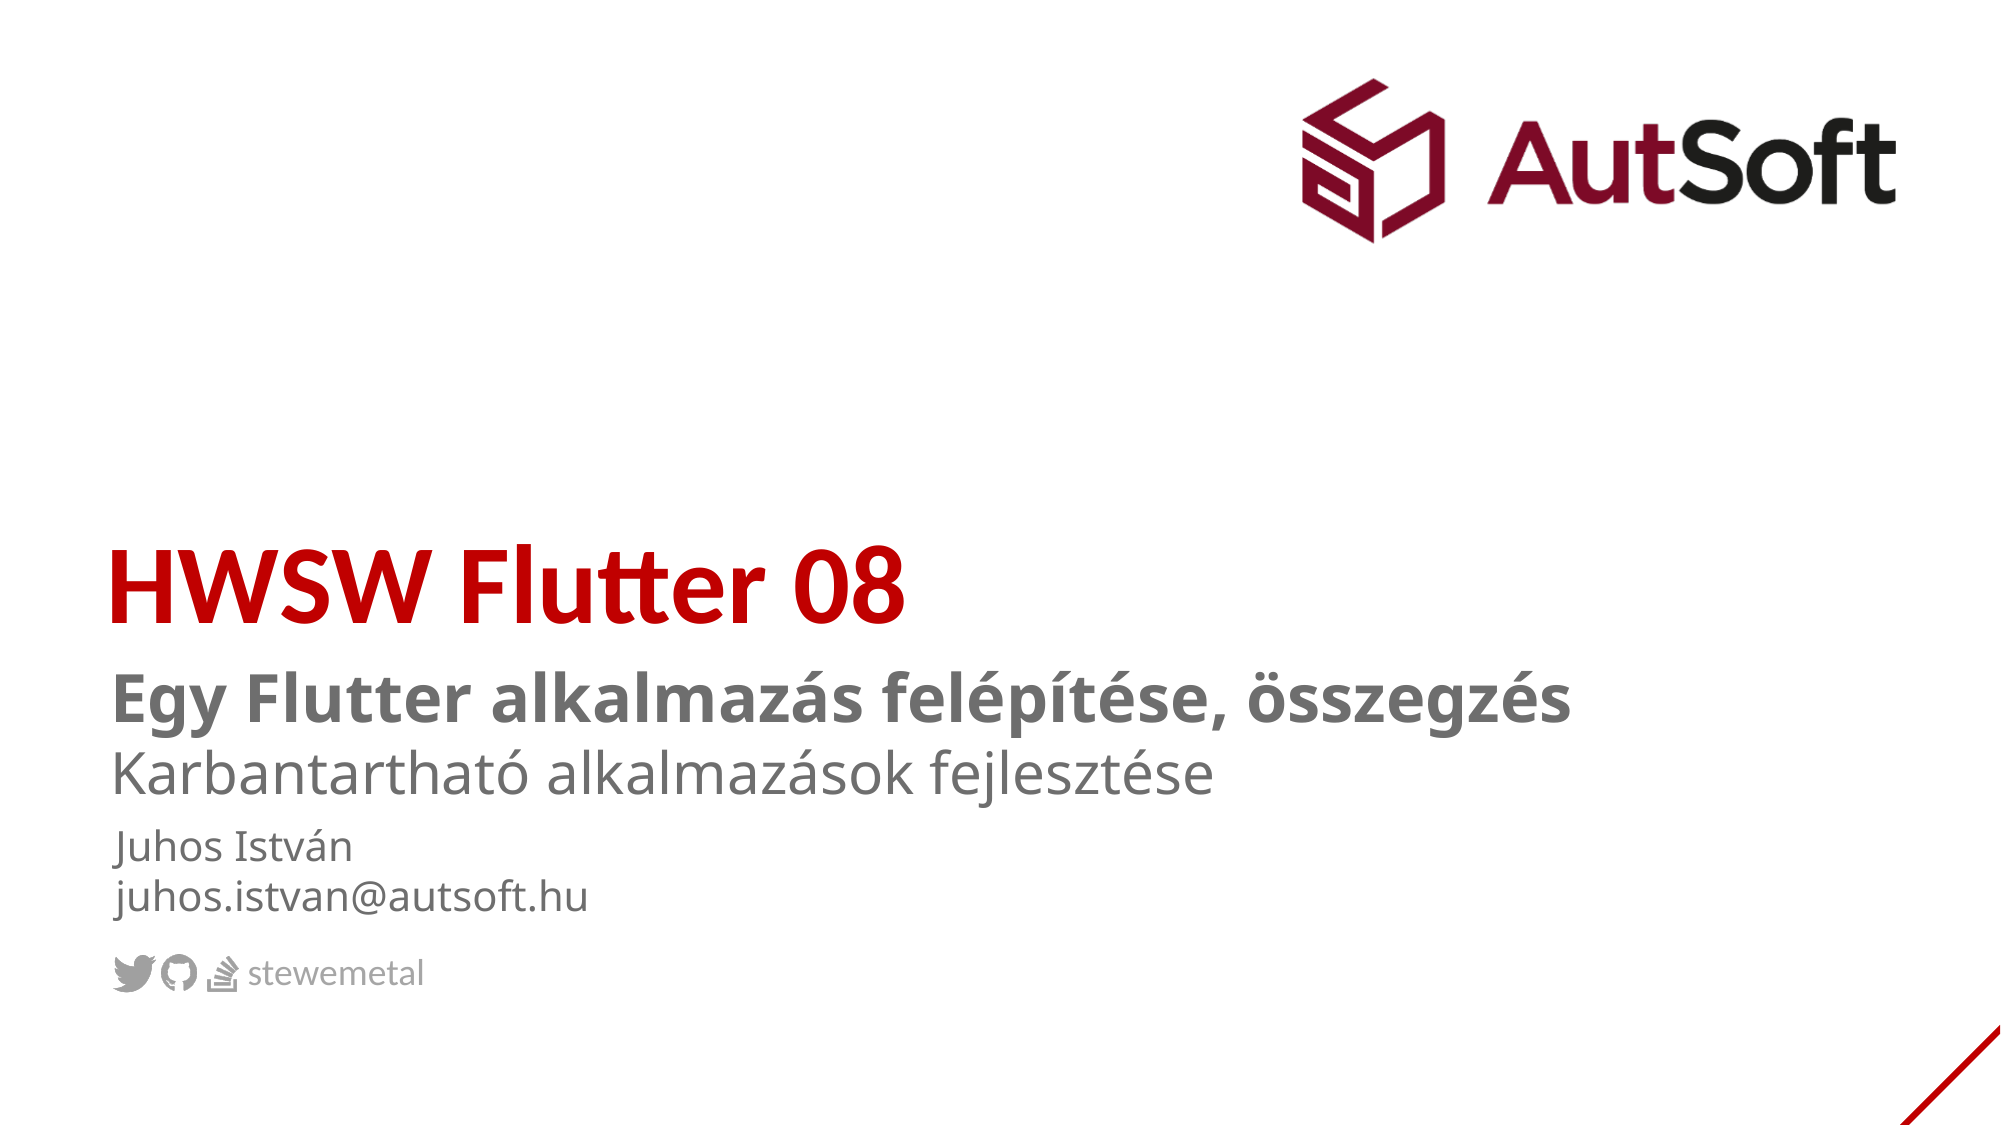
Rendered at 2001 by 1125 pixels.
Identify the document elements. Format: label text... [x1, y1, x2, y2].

text_box Egy Flutter alkalmazás felépítése, összegzés Karbantartható alkalmazások fejlesztése [95, 648, 1836, 783]
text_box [100, 937, 479, 1010]
list HWSW Flutter 08 [91, 519, 1167, 606]
picture [1289, 0, 1909, 336]
text_box [91, 749, 830, 837]
list Juhos István juhos.istvan@autsoft.hu [100, 837, 741, 946]
